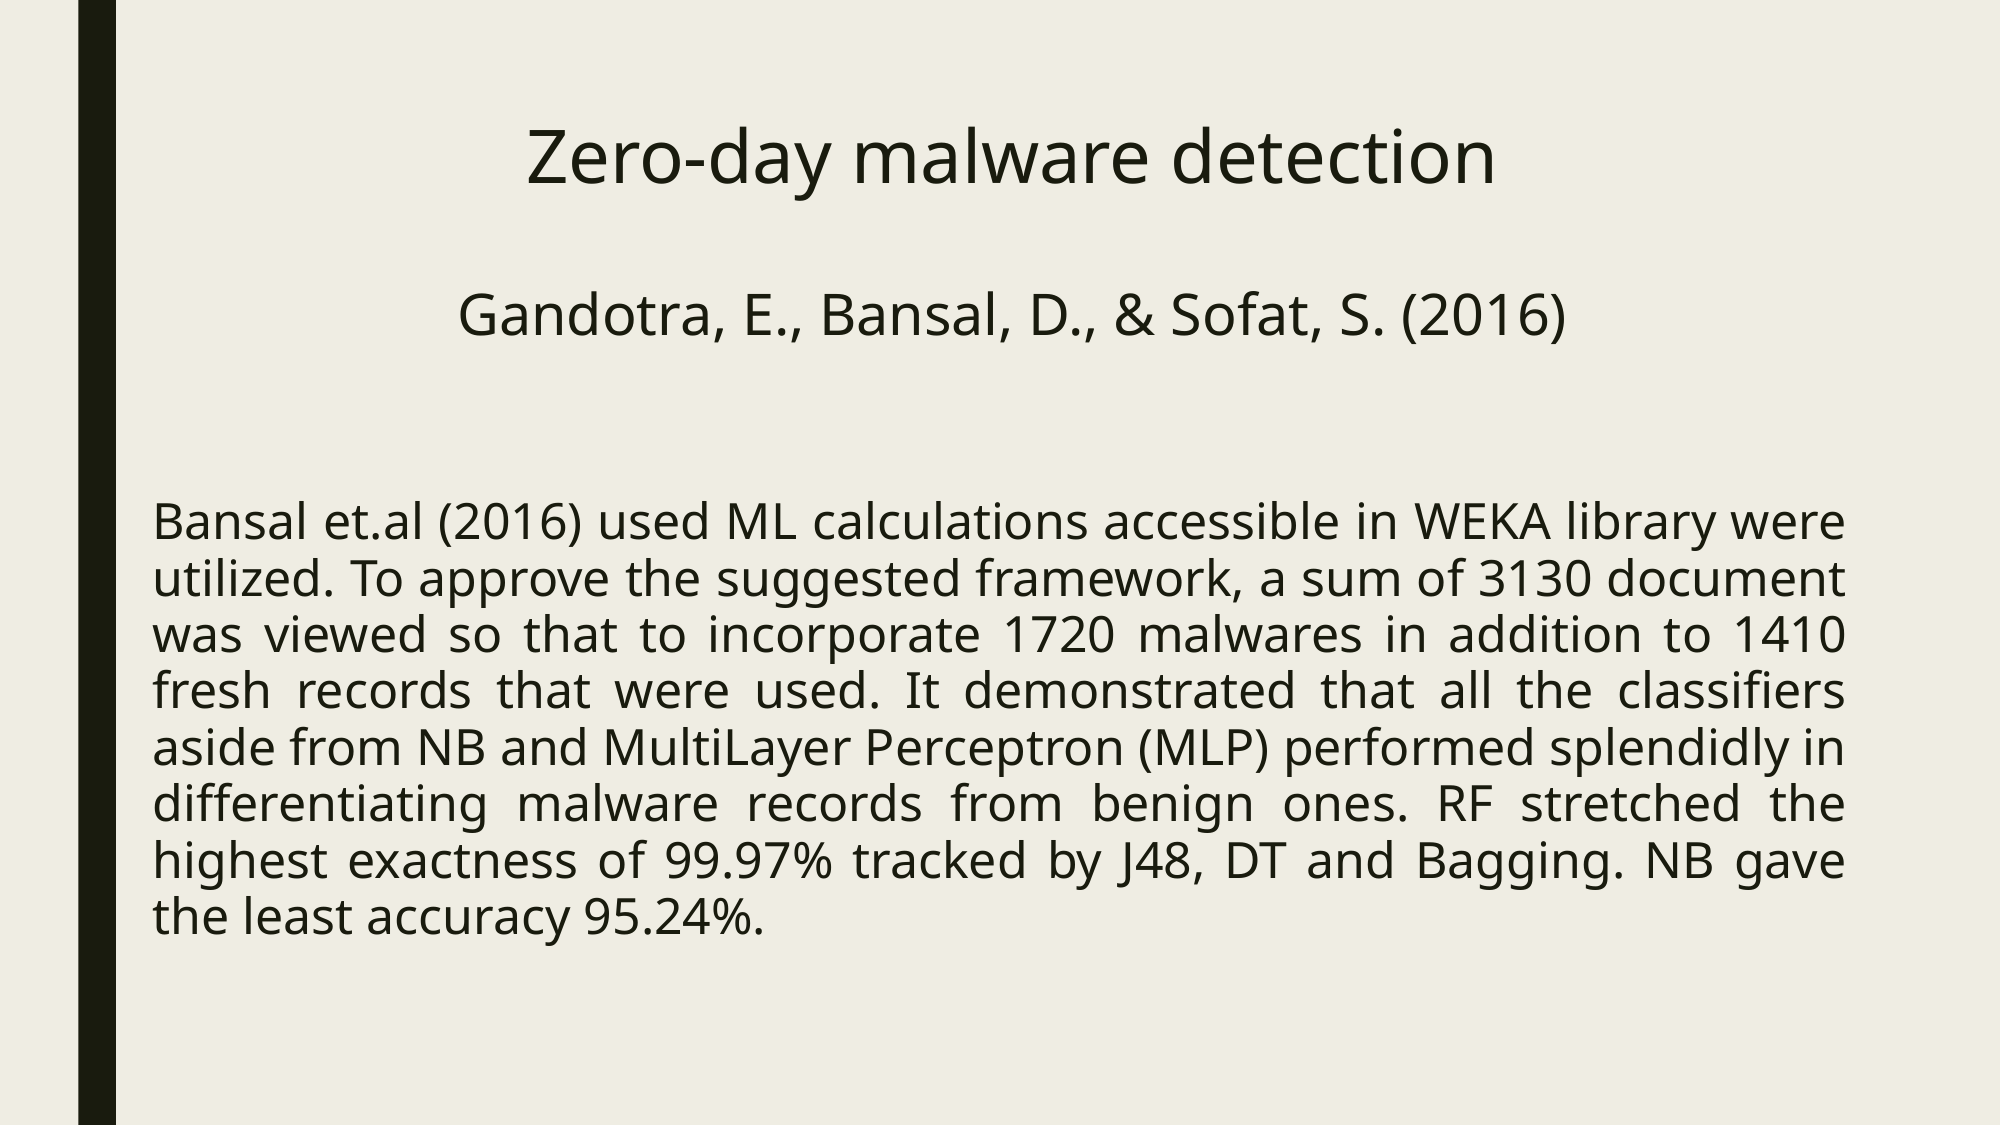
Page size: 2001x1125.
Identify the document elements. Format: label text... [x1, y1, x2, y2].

list Bansal et.al (2016) used ML calculations accessible in WEKA library were utilized. To approve the suggested framework, a sum of 3130 document was viewed so that to incorporate 1720 malwares in addition to 1410 fresh records that were used. It demonstrated that all the classifiers aside from NB and MultiLayer Perceptron (MLP) performed splendidly in differentiating malware records from benign ones. RF stretched the highest exactness of 99.97% tracked by J48, DT and Bagging. NB gave the least accuracy 95.24%. [137, 487, 1863, 1027]
title Zero-day malware detection Gandotra, E., Bansal, D., & Sofat, S. (2016) [225, 112, 1800, 357]
